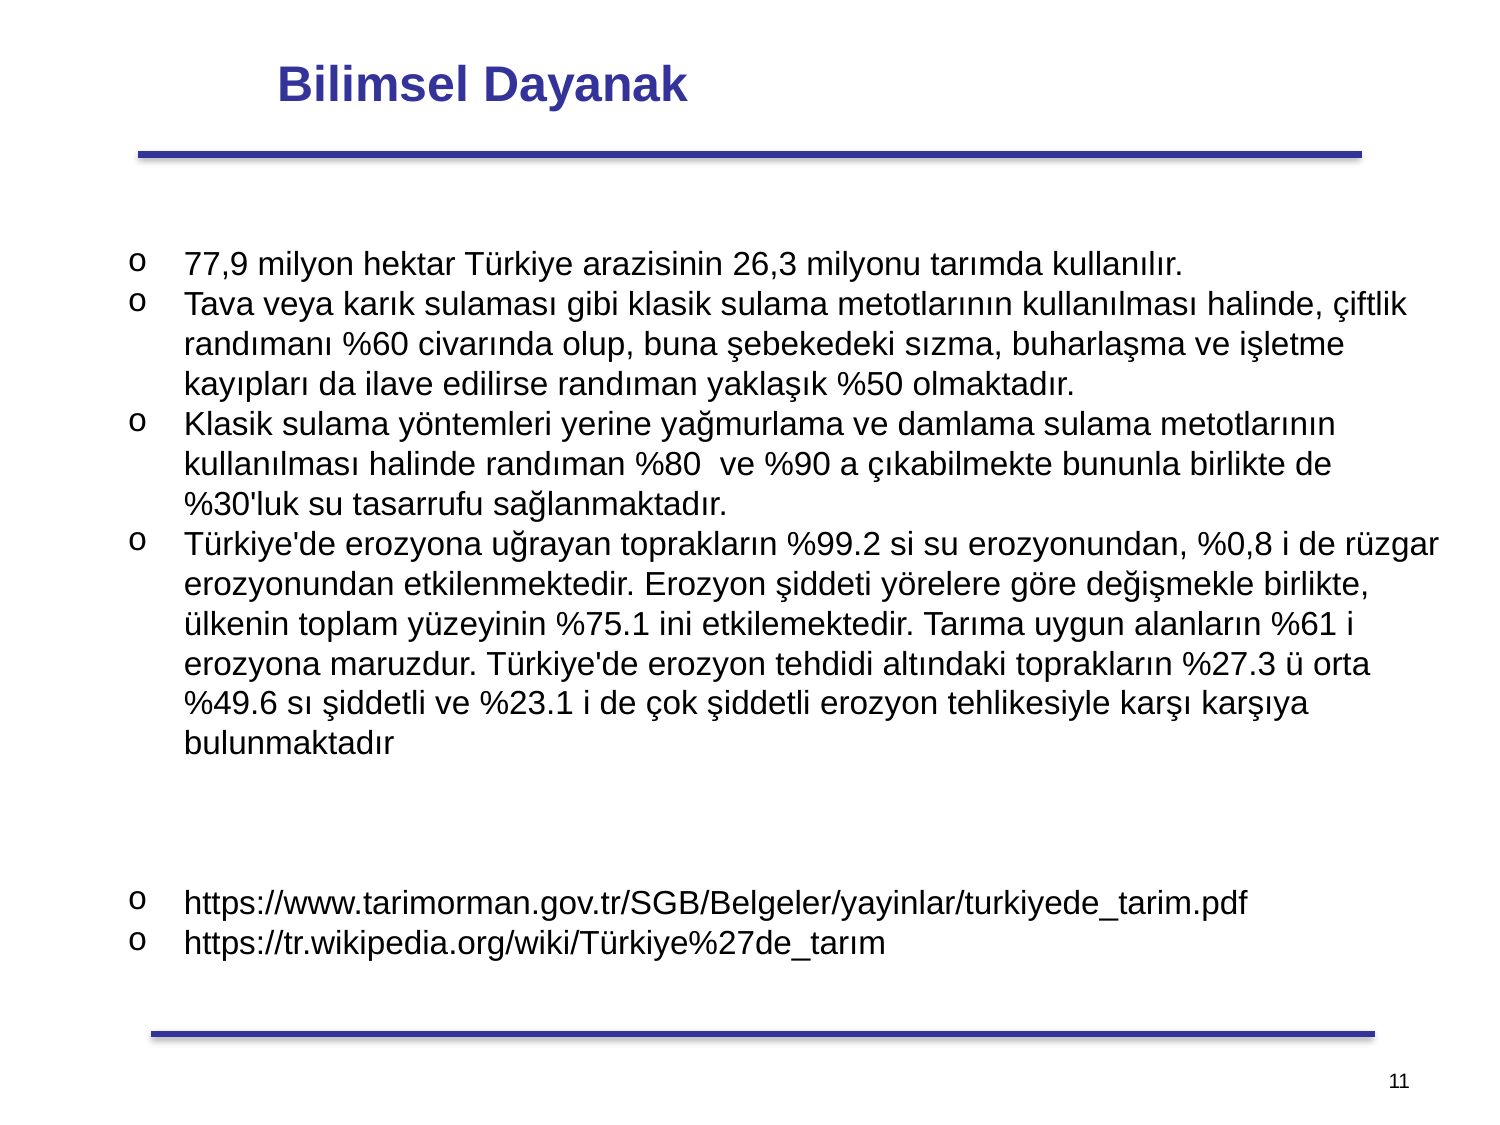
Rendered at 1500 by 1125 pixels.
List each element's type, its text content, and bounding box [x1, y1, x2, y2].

title Bilimsel Dayanak [262, 12, 1150, 150]
list 77,9 milyon hektar Türkiye arazisinin 26,3 milyonu tarımda kullanılır. Tava veya karık sulaması gibi klasik sulama metotlarının kullanılması halinde, çiftlik randımanı %60 civarında olup, buna şebekedeki sızma, buharlaşma ve işletme kayıpları da ilave edilirse randıman yaklaşık %50 olmaktadır. Klasik sulama yöntemleri yerine yağmurlama ve damlama sulama metotlarının kullanılması halinde randıman %80 ve %90 a çıkabilmekte bununla birlikte de %30'luk su tasarrufu sağlanmaktadır. Türkiye'de erozyona uğrayan toprakların %99.2 si su erozyonundan, %0,8 i de rüzgar erozyonundan etkilenmektedir. Erozyon şiddeti yörelere göre değişmekle birlikte, ülkenin toplam yüzeyinin %75.1 ini etkilemektedir. Tarıma uygun alanların %61 i erozyona maruzdur. Türkiye'de erozyon tehdidi altındaki toprakların %27.3 ü orta %49.6 sı şiddetli ve %23.1 i de çok şiddetli erozyon tehlikesiyle karşı karşıya bulunmaktadır https://www.tarimorman.gov.tr/SGB/Belgeler/yayinlar/turkiyede_tarim.pdf https://tr.wikipedia.org/wiki/Türkiye%27de_tarım [37, 174, 1463, 1025]
slide_number ‹#› [1312, 1059, 1425, 1100]
